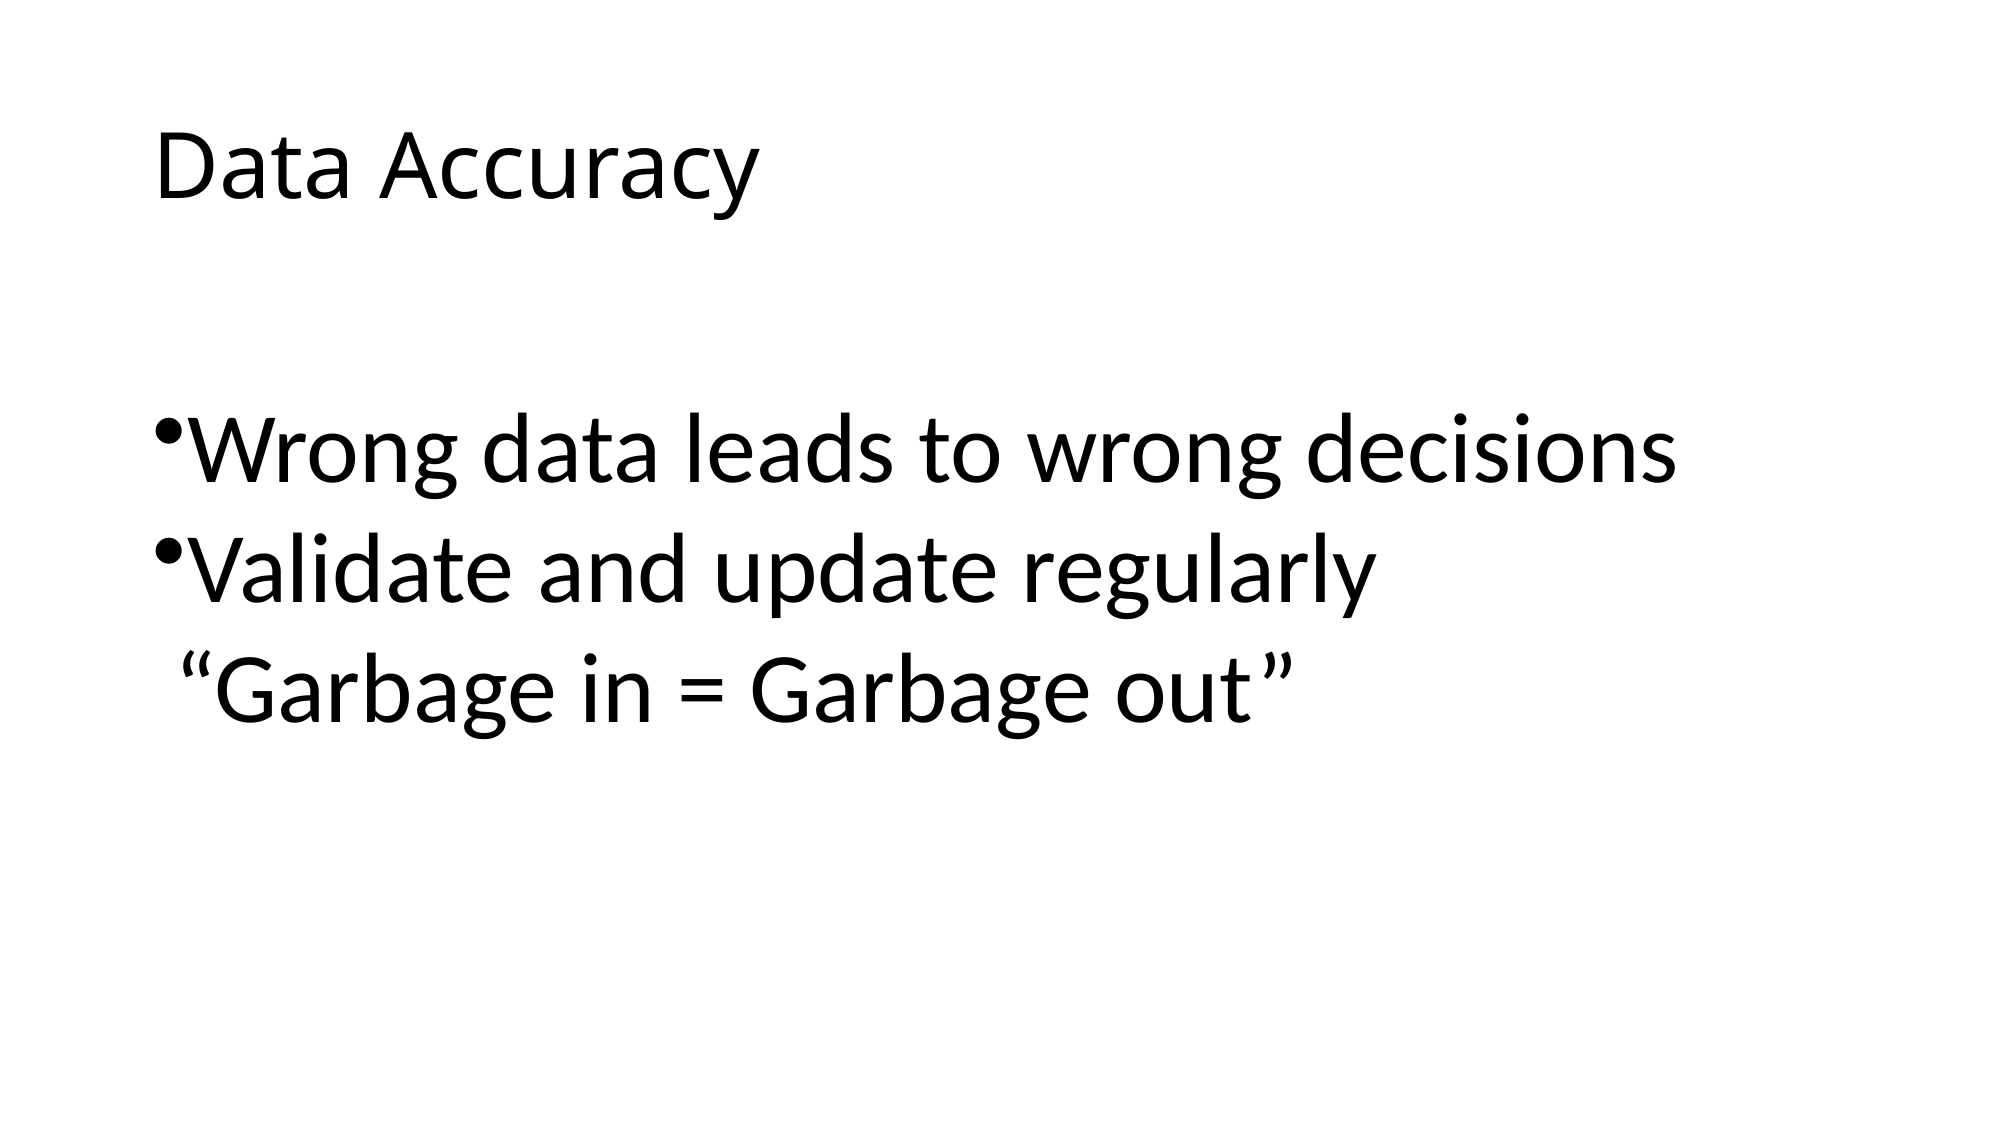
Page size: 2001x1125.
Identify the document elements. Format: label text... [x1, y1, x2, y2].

title Data Accuracy [137, 59, 1863, 278]
list Wrong data leads to wrong decisions Validate and update regularly “Garbage in = Garbage out” [137, 236, 1727, 889]
